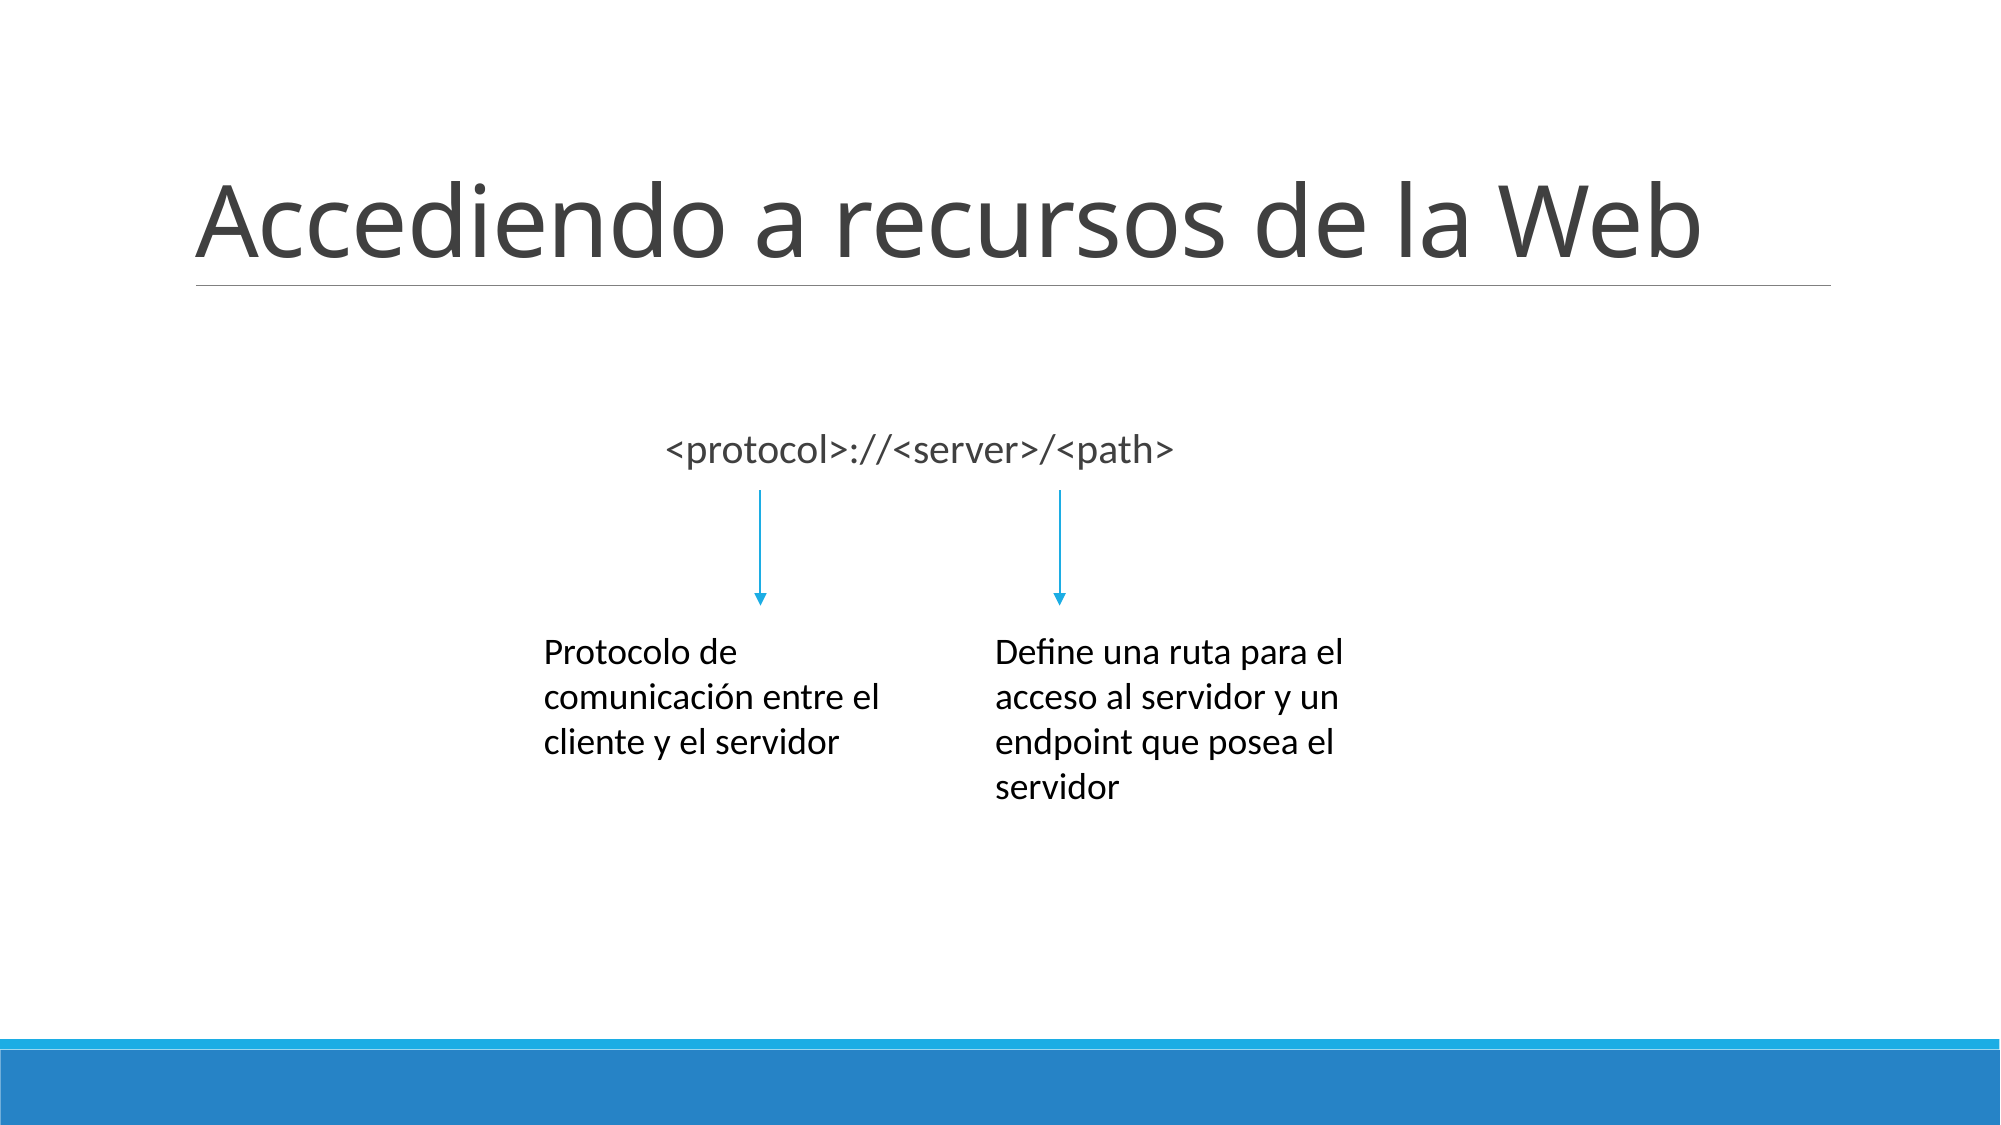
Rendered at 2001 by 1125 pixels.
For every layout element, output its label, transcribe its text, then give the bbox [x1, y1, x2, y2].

list <protocol>://<server>/<path> [650, 285, 1263, 1010]
text_box Define una ruta para el acceso al servidor y un endpoint que posea el servidor [980, 619, 1432, 815]
text_box Protocolo de comunicación entre el cliente y el servidor [528, 619, 941, 770]
title Accediendo a recursos de la Web [180, 47, 1830, 285]
